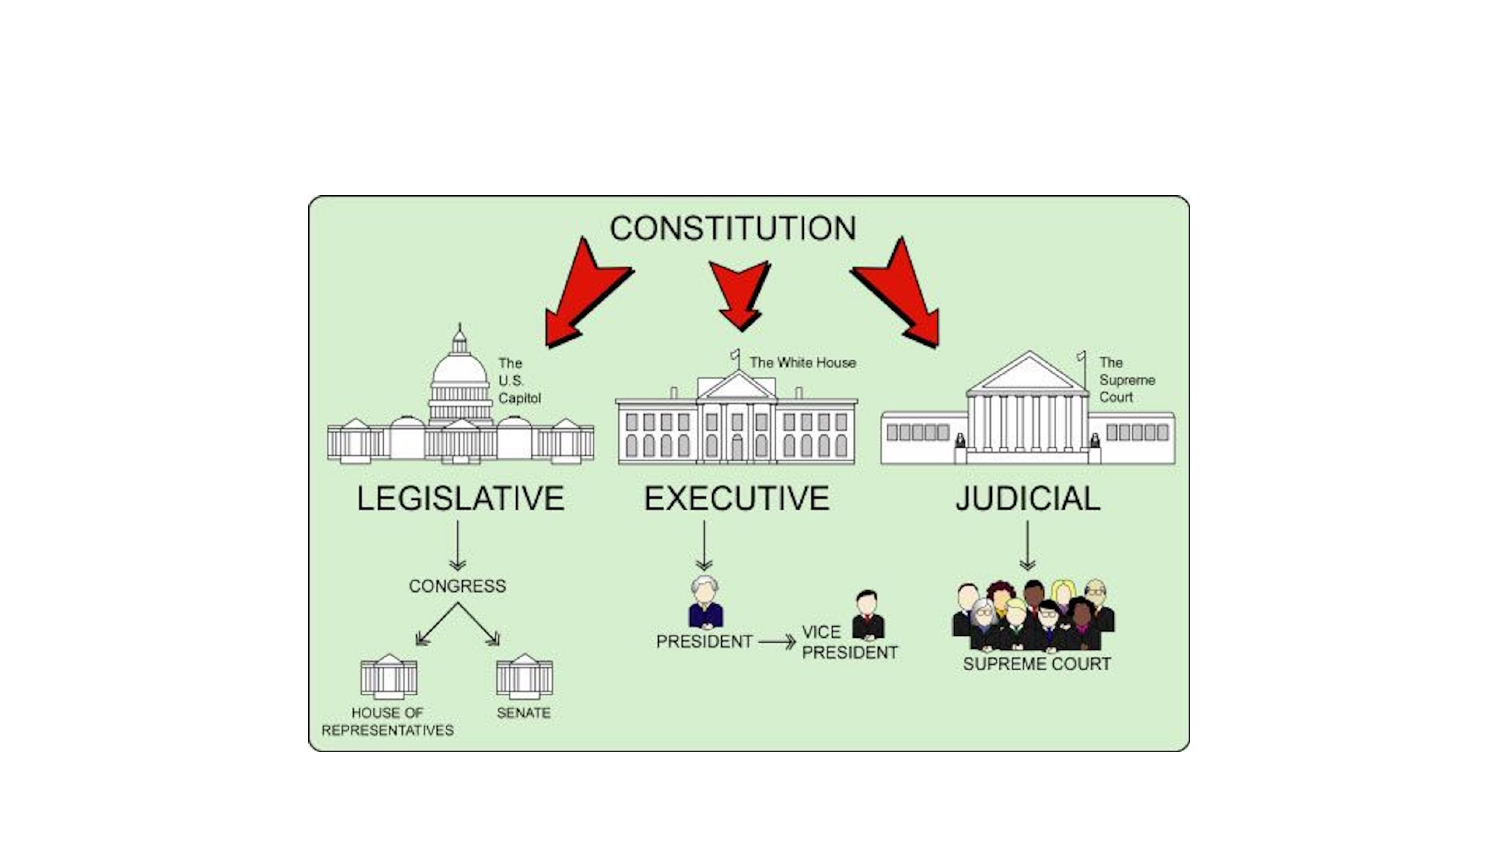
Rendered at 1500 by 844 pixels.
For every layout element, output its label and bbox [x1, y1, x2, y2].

picture [308, 195, 1190, 753]
